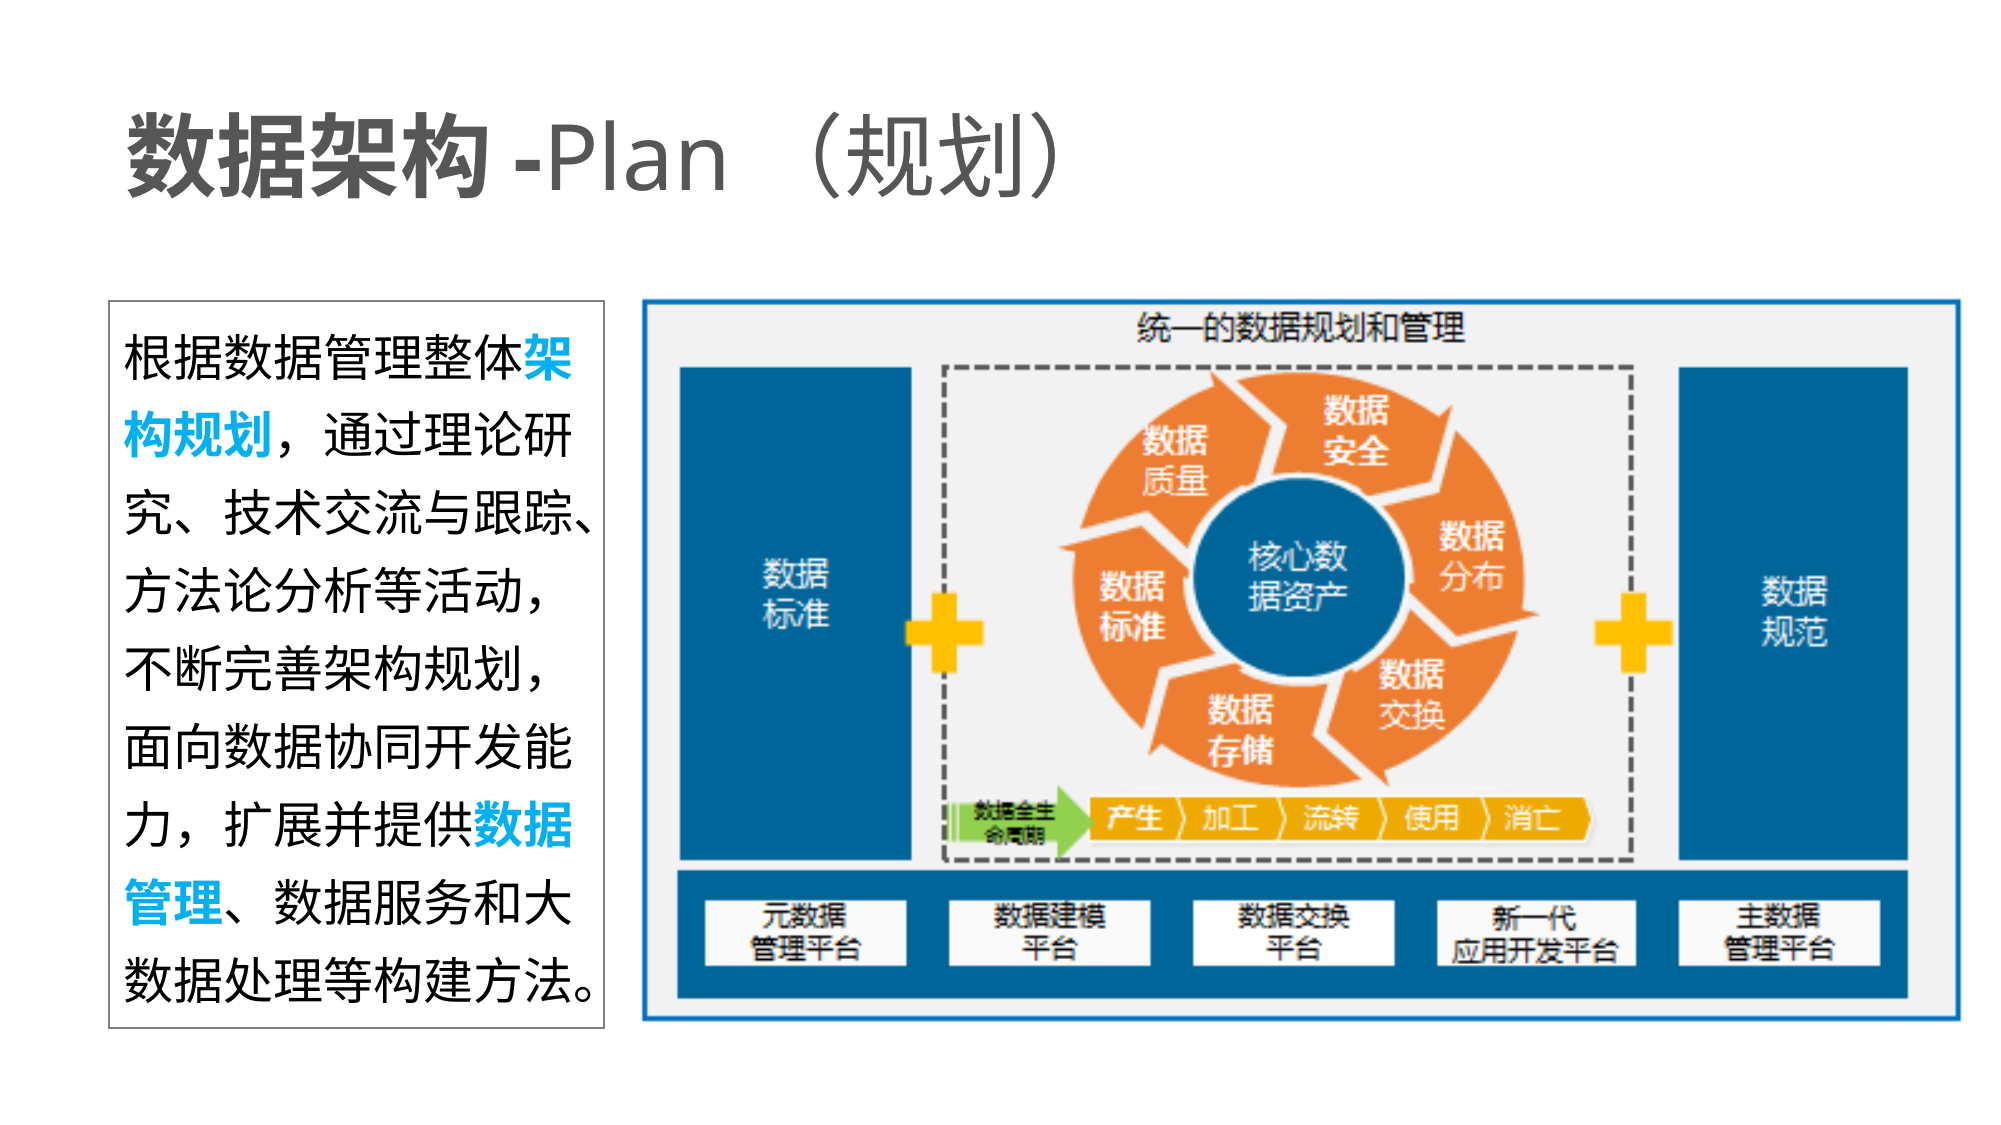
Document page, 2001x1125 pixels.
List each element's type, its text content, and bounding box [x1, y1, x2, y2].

text_box 根据数据管理整体架构规划，通过理论研究、技术交流与跟踪、方法论分析等活动，不断完善架构规划，面向数据协同开发能力，扩展并提供数据管理、数据服务和大数据处理等构建方法。 [108, 300, 605, 1029]
text_box 数据架构-Plan（规划） [110, 91, 1135, 217]
picture [638, 280, 1969, 1042]
